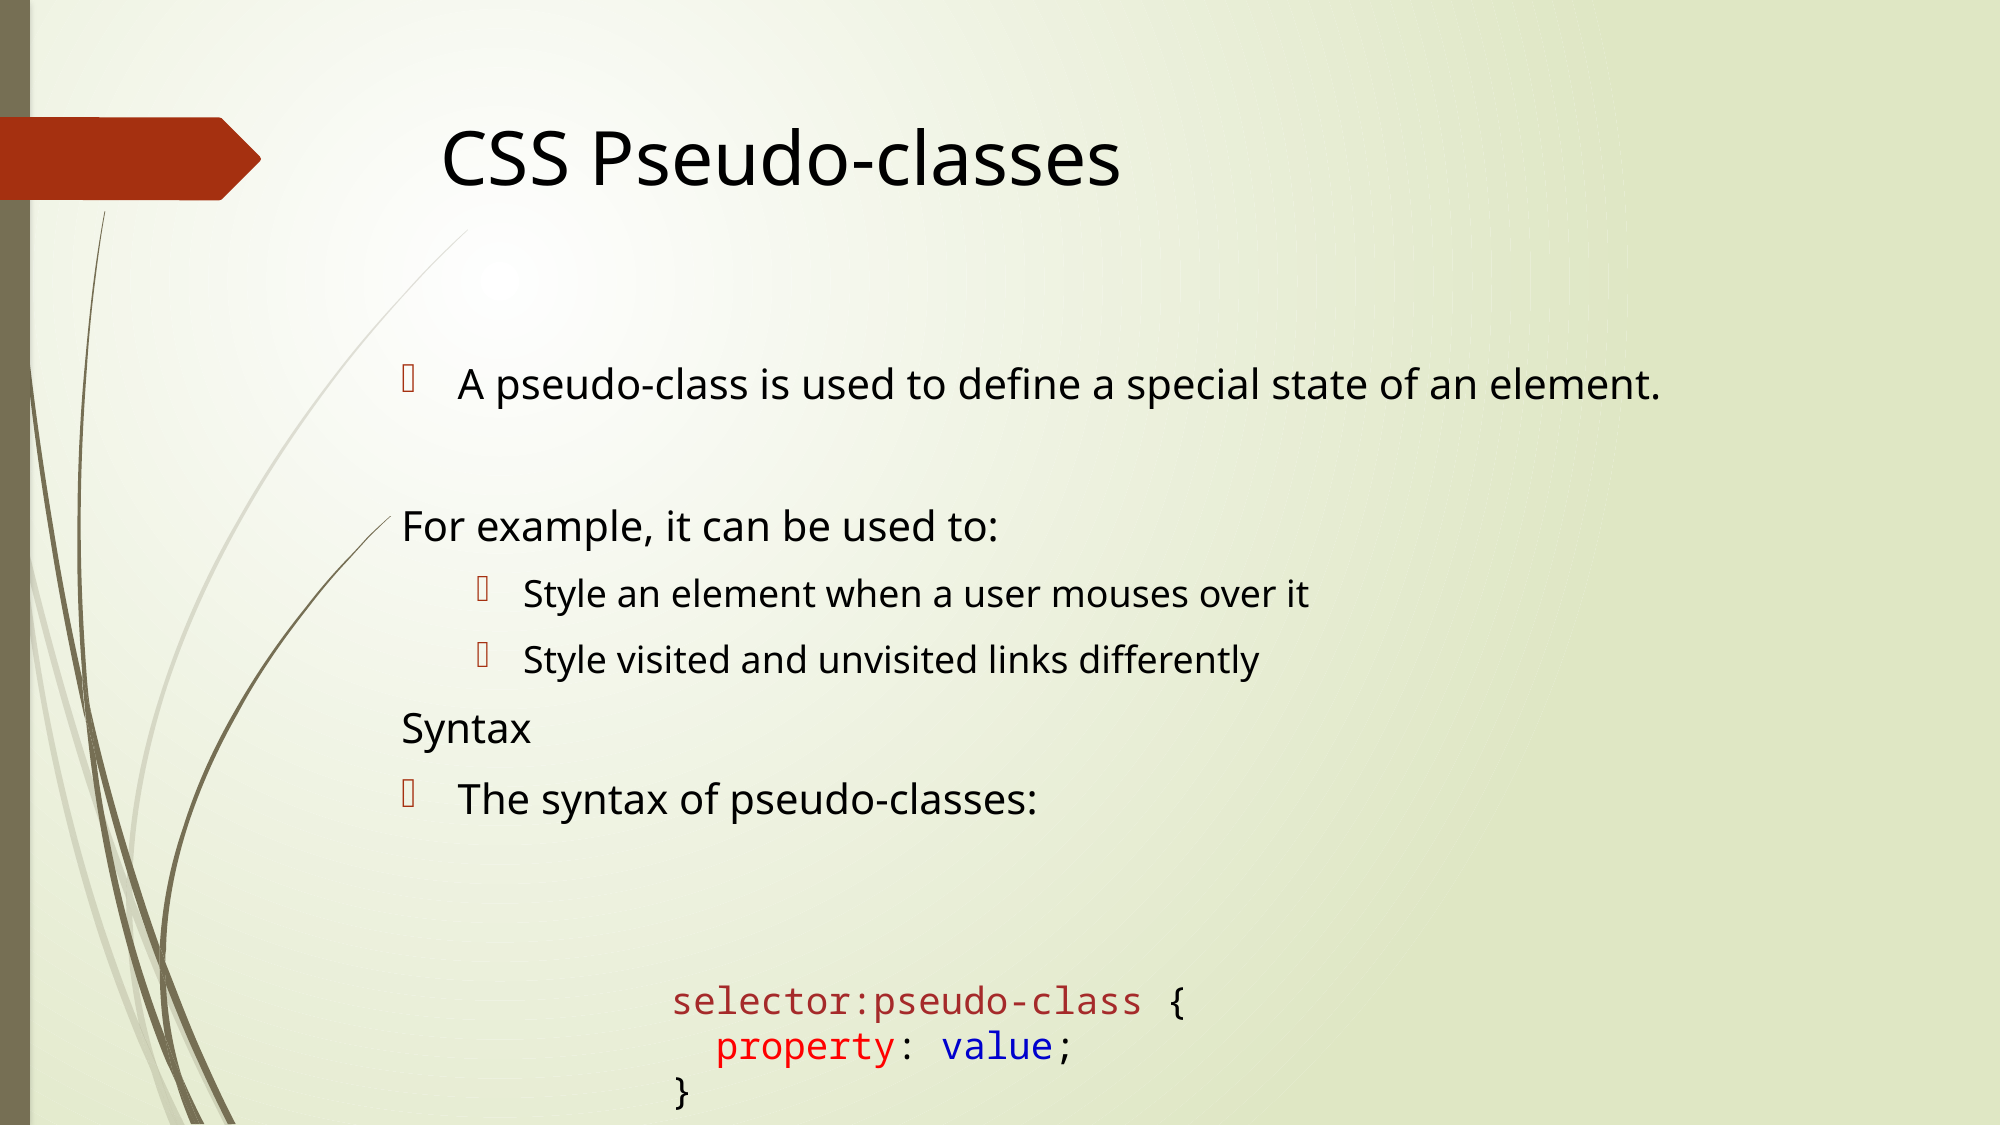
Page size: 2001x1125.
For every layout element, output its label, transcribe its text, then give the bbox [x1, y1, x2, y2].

title CSS Pseudo-classes [425, 102, 1888, 313]
text_box selector:pseudo-class { property: value; } [656, 969, 1657, 1120]
list A pseudo-class is used to define a special state of an element. For example, it can be used to: Style an element when a user mouses over it Style visited and unvisited links differently Syntax The syntax of pseudo-classes: [386, 350, 1849, 970]
